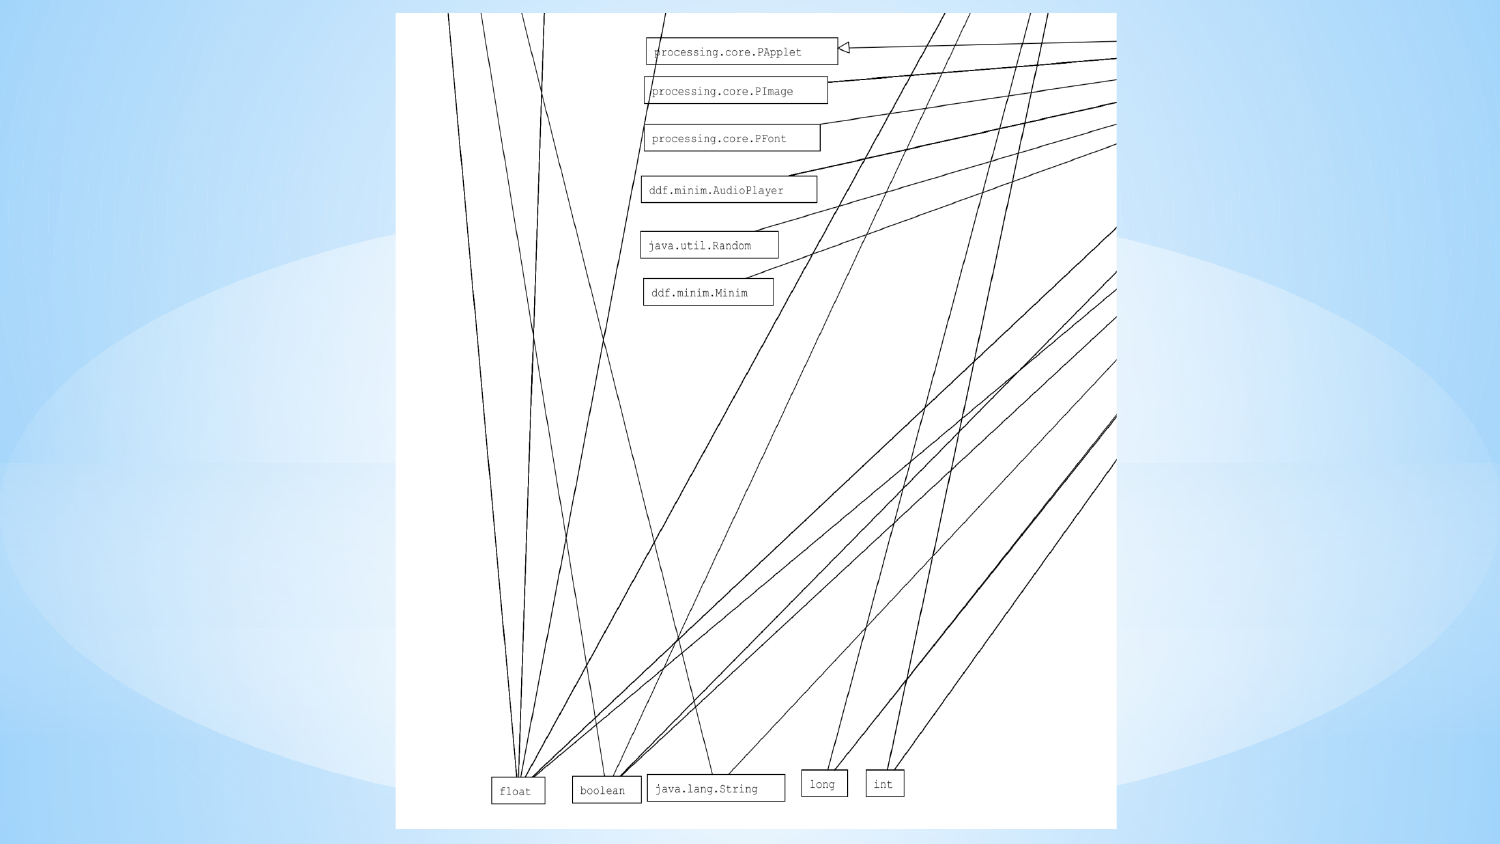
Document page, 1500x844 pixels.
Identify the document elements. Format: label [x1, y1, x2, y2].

picture [395, 13, 1117, 829]
